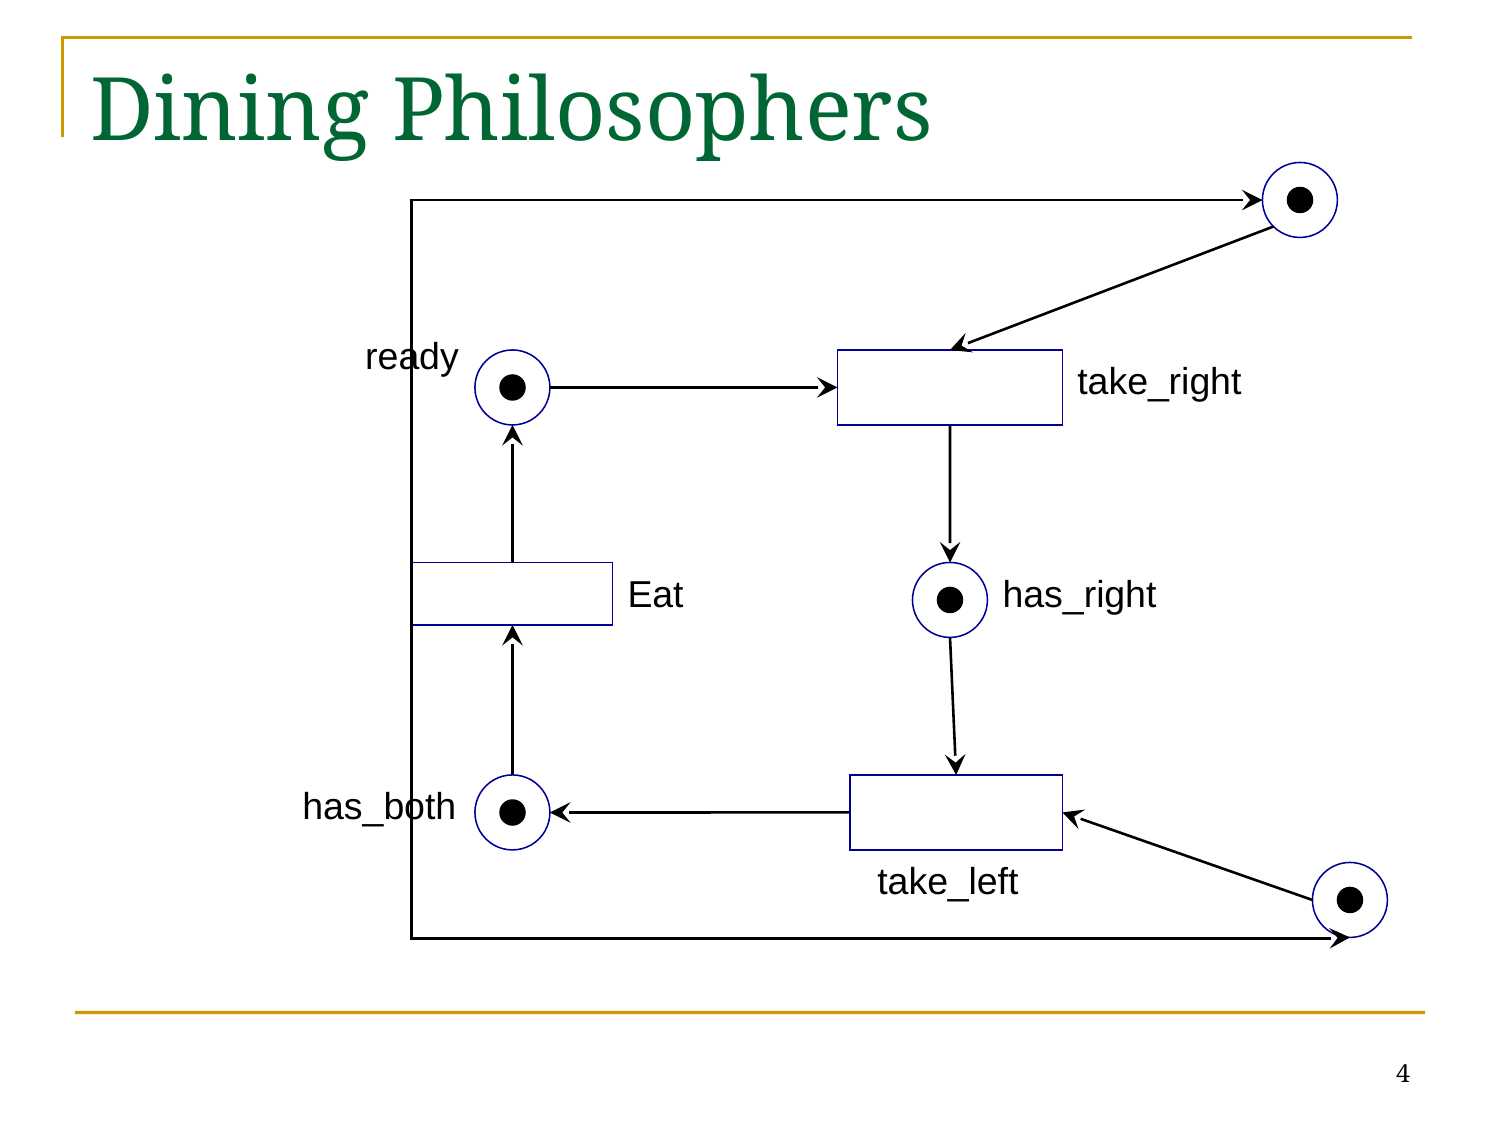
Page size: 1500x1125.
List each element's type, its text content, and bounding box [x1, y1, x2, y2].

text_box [412, 593, 1351, 938]
text_box [1354, 888, 1363, 912]
text_box [1262, 162, 1338, 238]
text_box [412, 199, 1263, 593]
text_box ready [350, 324, 407, 385]
text_box [1287, 187, 1313, 213]
text_box [1354, 862, 1388, 938]
slide_number 4 [1074, 1023, 1426, 1100]
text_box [1266, 226, 1274, 351]
title Dining Philosophers [75, 45, 1425, 233]
text_box has_both [287, 774, 407, 835]
